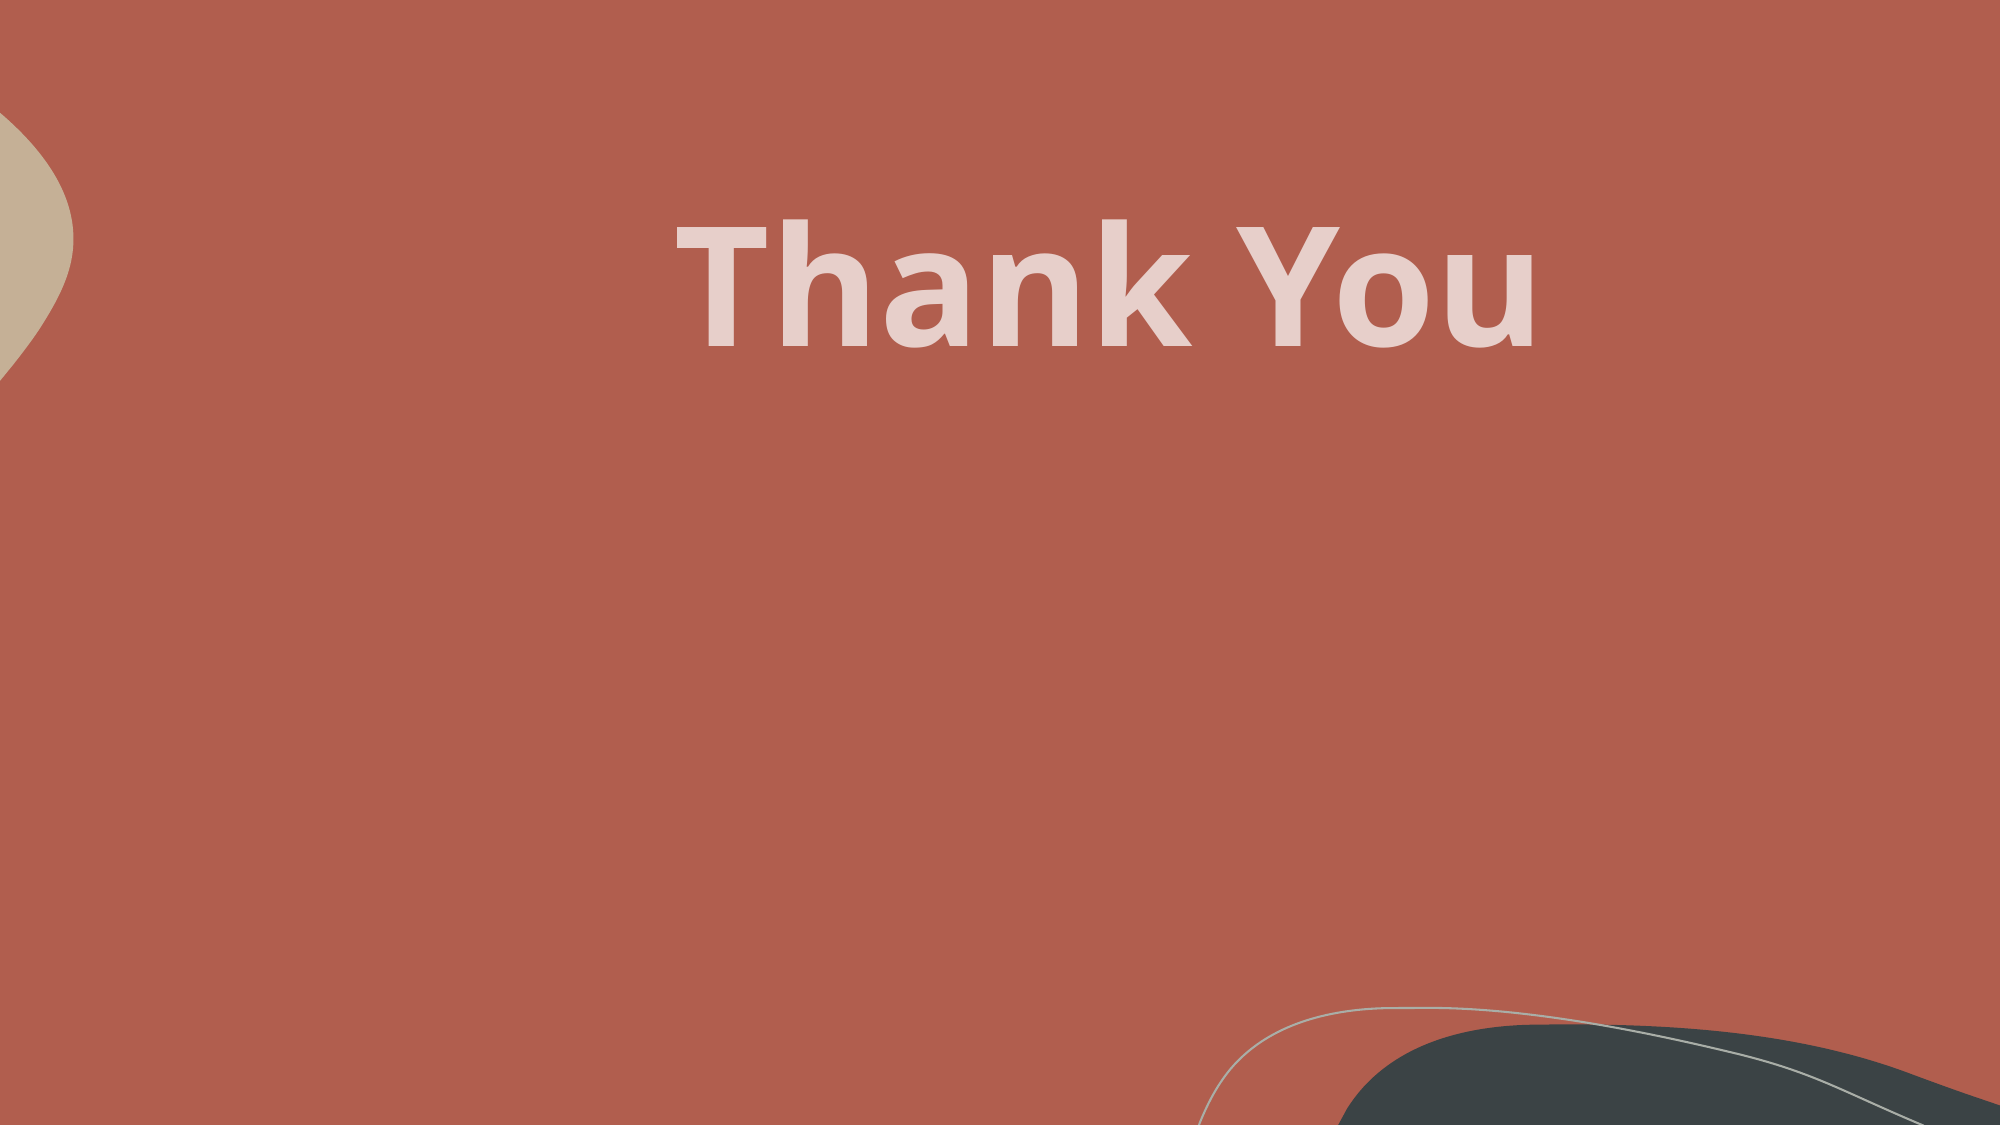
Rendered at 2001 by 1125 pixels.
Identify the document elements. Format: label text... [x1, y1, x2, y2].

list Thank You [125, 122, 1875, 1002]
